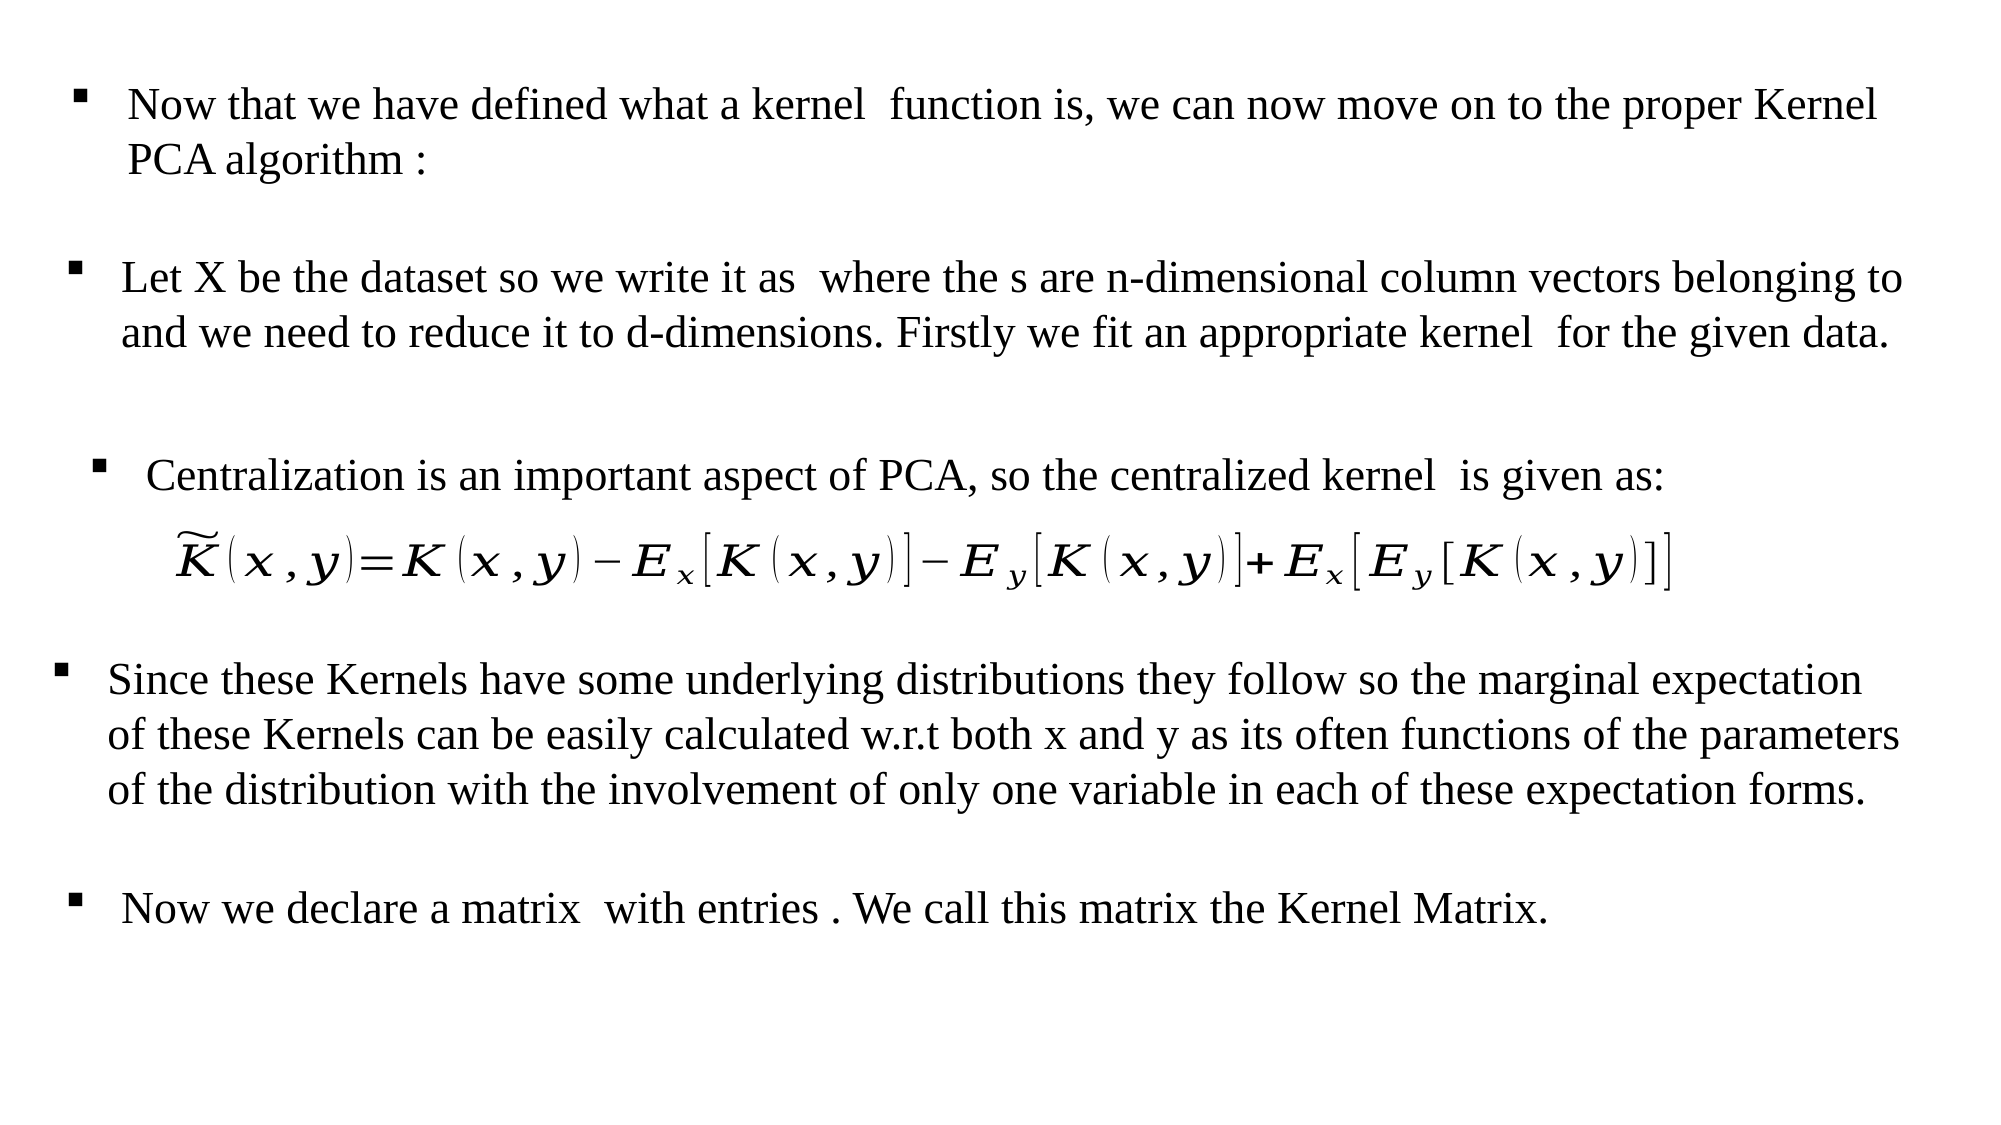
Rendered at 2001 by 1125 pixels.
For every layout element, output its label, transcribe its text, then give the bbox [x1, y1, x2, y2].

text_box [447, 329, 554, 391]
text_box Since these Kernels have some underlying distributions they follow so the marginal expectation of these Kernels can be easily calculated w.r.t both x and y as its often functions of the parameters of the distribution with the involvement of only one variable in each of these expectation forms. [36, 641, 1921, 821]
text_box Now that we have defined what a kernel function is, we can now move on to the proper Kernel PCA algorithm : [56, 66, 1926, 192]
